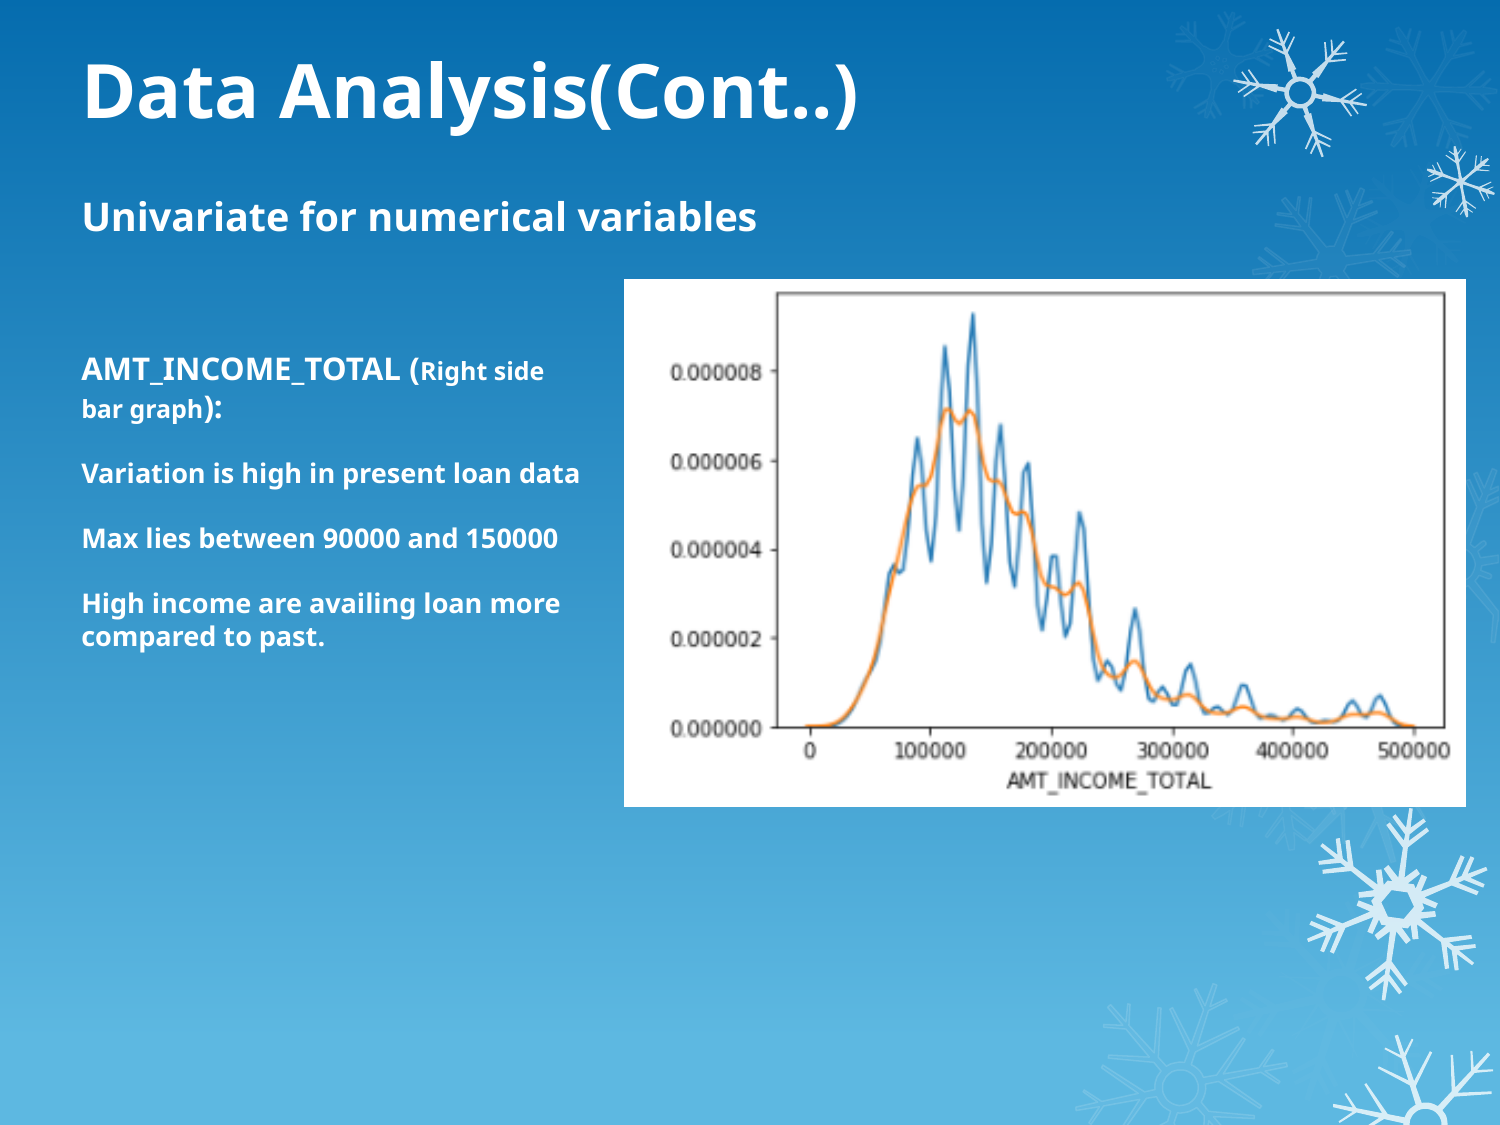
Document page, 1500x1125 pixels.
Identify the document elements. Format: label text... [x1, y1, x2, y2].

text_box Univariate for numerical variables [66, 176, 908, 246]
picture [624, 279, 1466, 807]
text_box Data Analysis(Cont..) [66, 36, 1108, 143]
text_box AMT_INCOME_TOTAL (Right side bar graph): Variation is high in present loan data Max lies between 90000 and 150000 High income are availing loan more compared to past. [66, 334, 600, 782]
